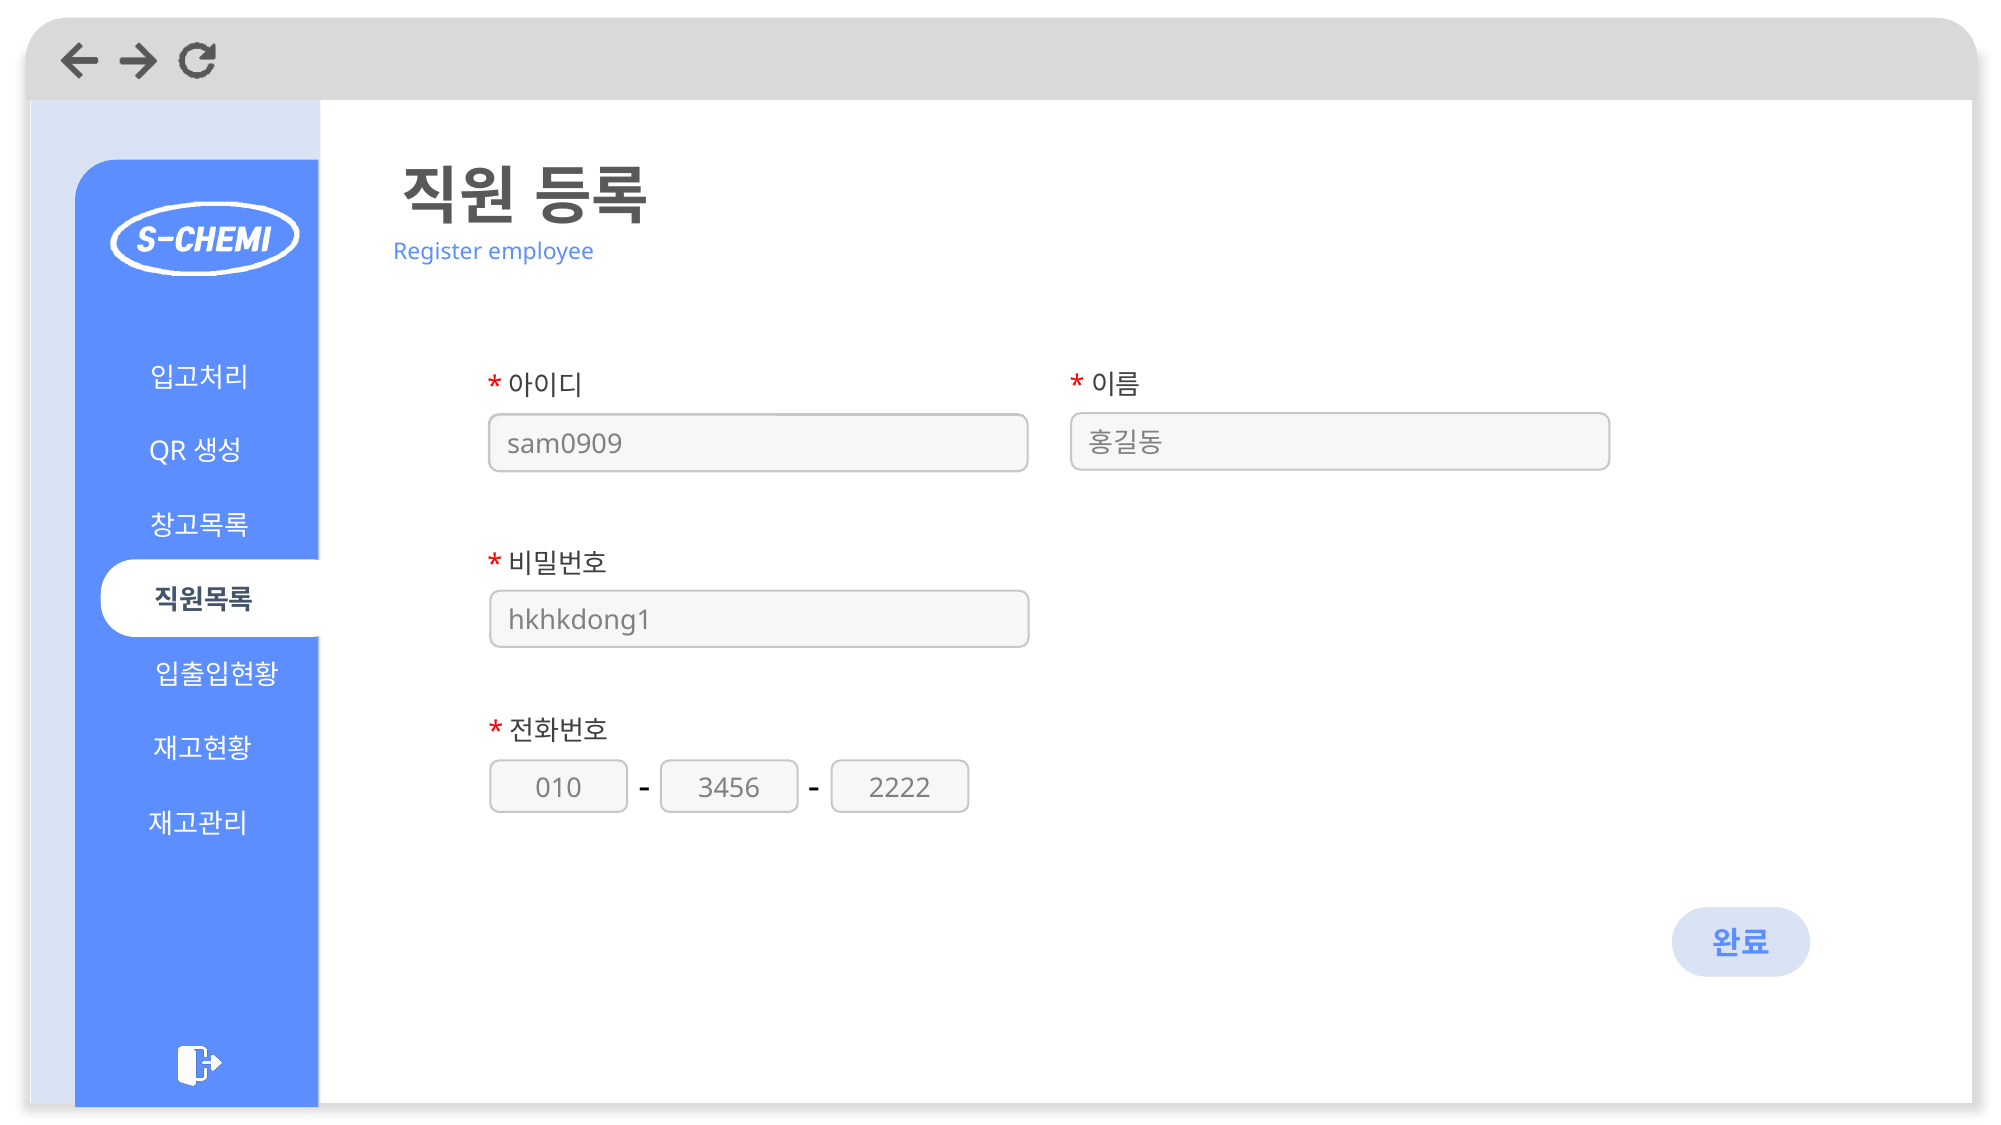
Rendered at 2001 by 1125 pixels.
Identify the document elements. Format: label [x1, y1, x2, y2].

text_box [25, 17, 1978, 1108]
picture [178, 1046, 222, 1086]
